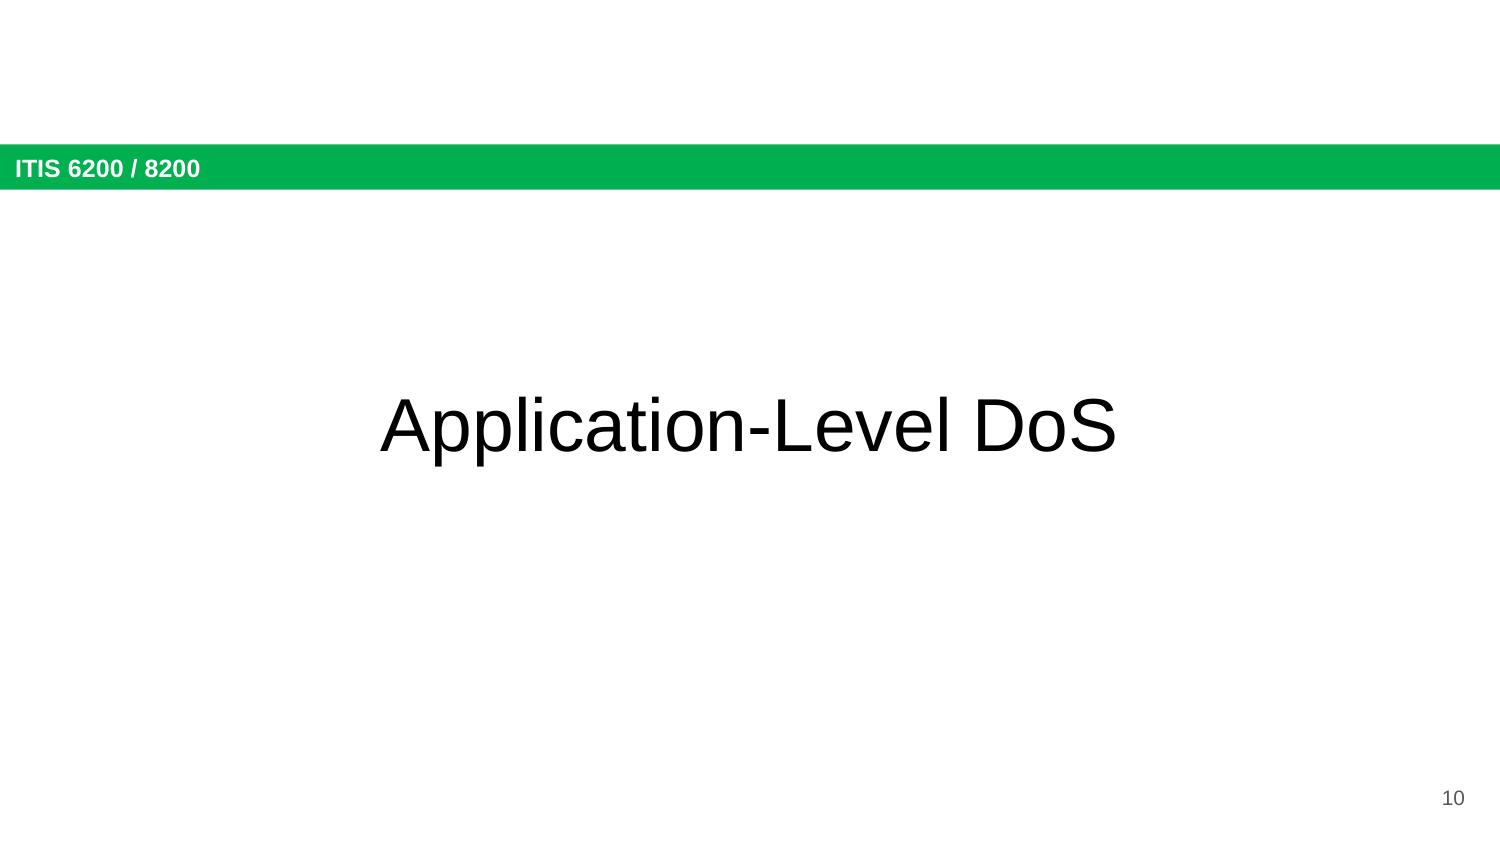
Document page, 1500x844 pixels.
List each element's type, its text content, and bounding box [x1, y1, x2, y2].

title Application-Level DoS [51, 352, 1449, 491]
slide_number 10 [1389, 764, 1480, 830]
